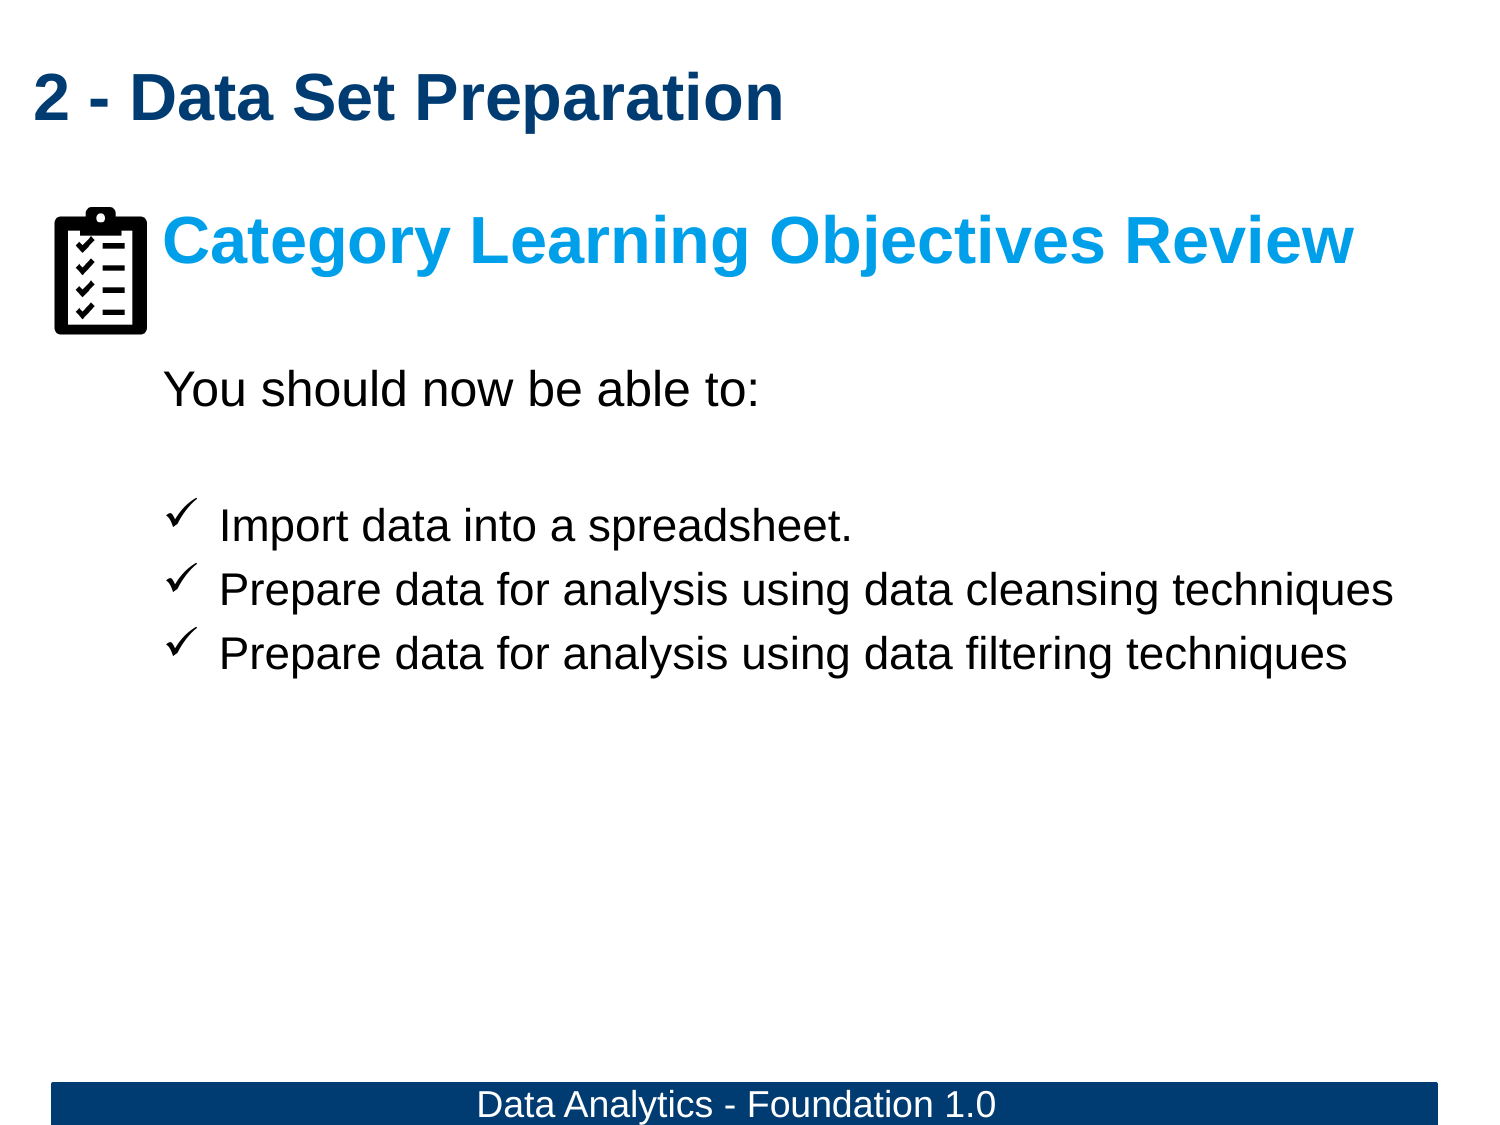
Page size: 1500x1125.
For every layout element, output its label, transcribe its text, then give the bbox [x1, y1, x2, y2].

title 2 - Data Set Preparation [0, 0, 1500, 188]
footer Data Analytics - Foundation 1.0 [461, 1072, 1041, 1125]
list Category Learning Objectives Review You should now be able to: Import data into a spreadsheet. Prepare data for analysis using data cleansing techniques Prepare data for analysis using data filtering techniques [147, 188, 1424, 1079]
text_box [29, 194, 172, 347]
